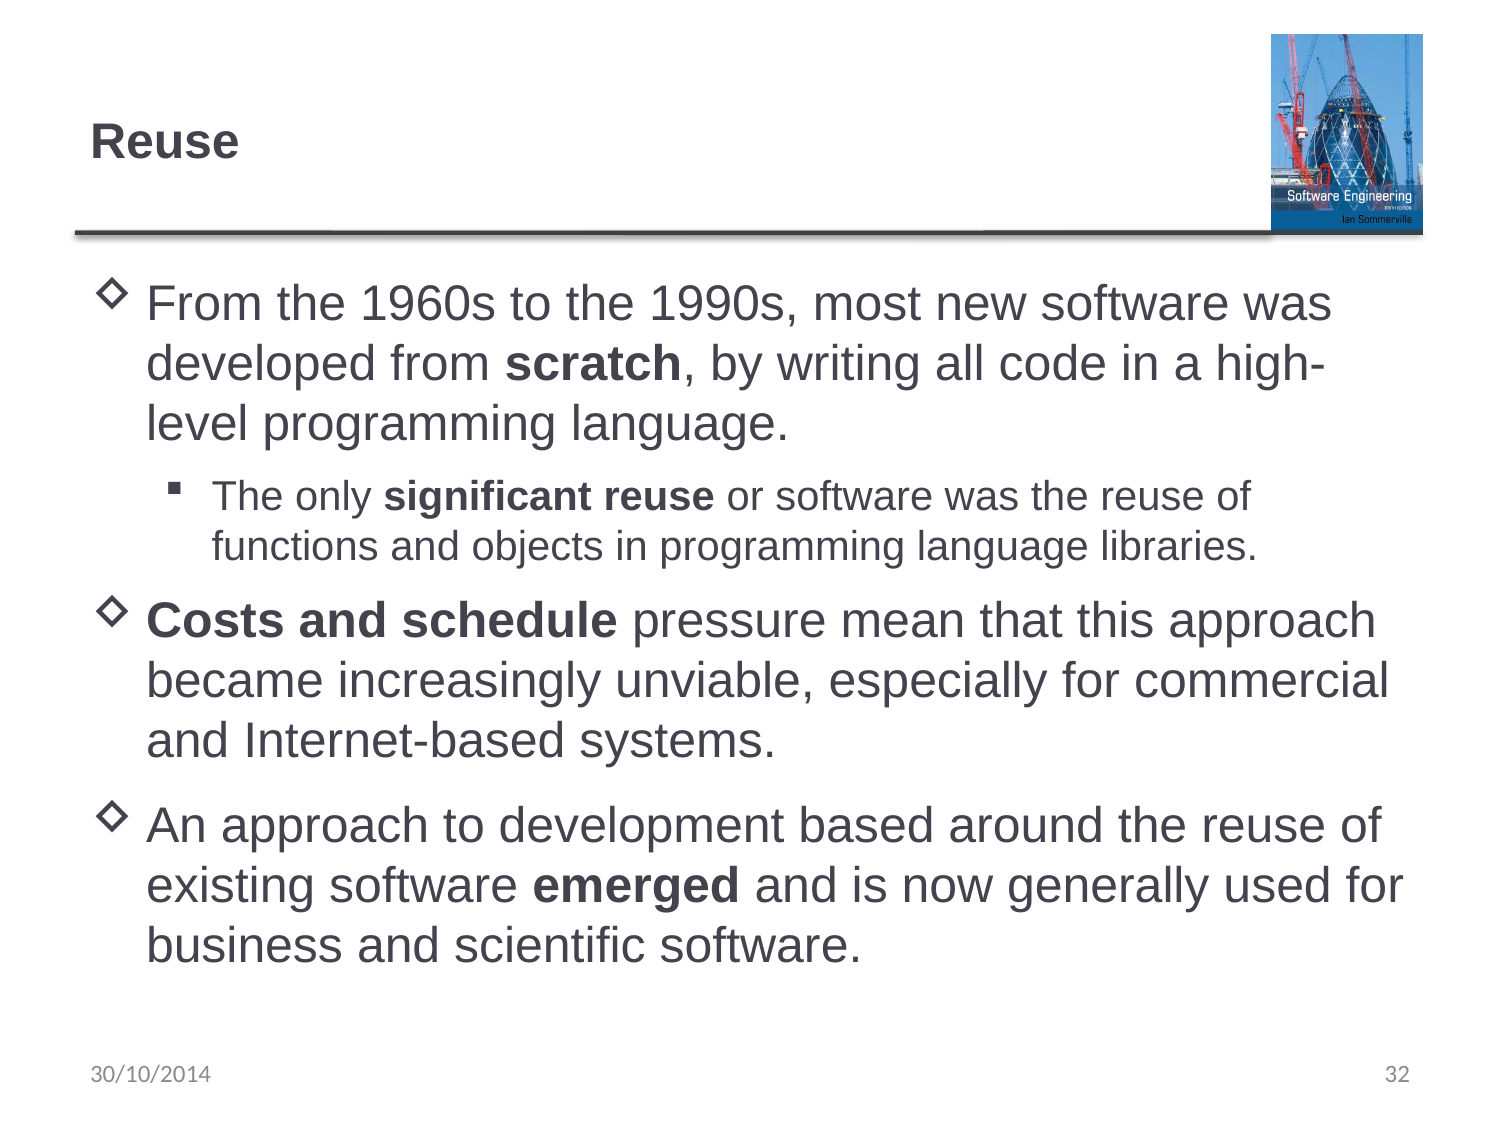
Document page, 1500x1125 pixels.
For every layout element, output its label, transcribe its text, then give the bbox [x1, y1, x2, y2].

picture [1271, 34, 1423, 230]
title Reuse [74, 44, 1272, 233]
list From the 1960s to the 1990s, most new software was developed from scratch, by writing all code in a high-level programming language. The only significant reuse or software was the reuse of functions and objects in programming language libraries. Costs and schedule pressure mean that this approach became increasingly unviable, especially for commercial and Internet-based systems. An approach to development based around the reuse of existing software emerged and is now generally used for business and scientific software. [75, 262, 1425, 1005]
slide_number 32 [1074, 1042, 1425, 1103]
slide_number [75, 1042, 425, 1103]
